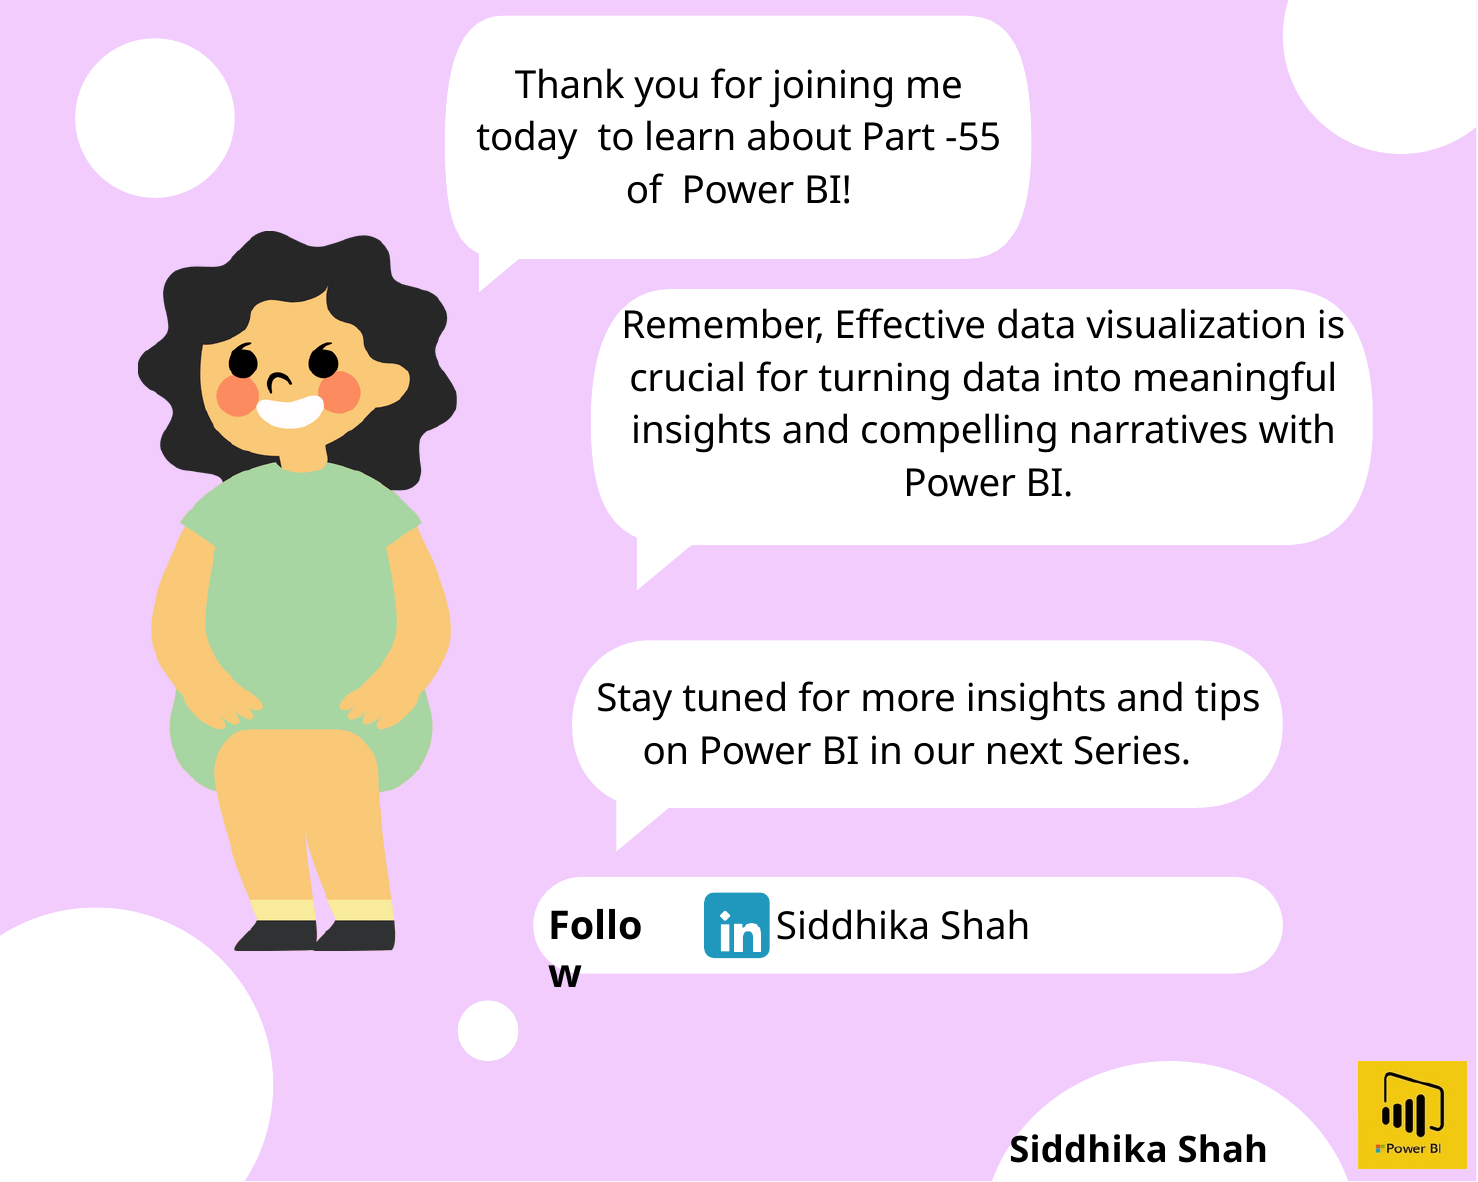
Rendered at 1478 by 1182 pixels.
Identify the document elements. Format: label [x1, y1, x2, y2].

text_box [0, 0, 1477, 1182]
text_box [703, 892, 770, 959]
